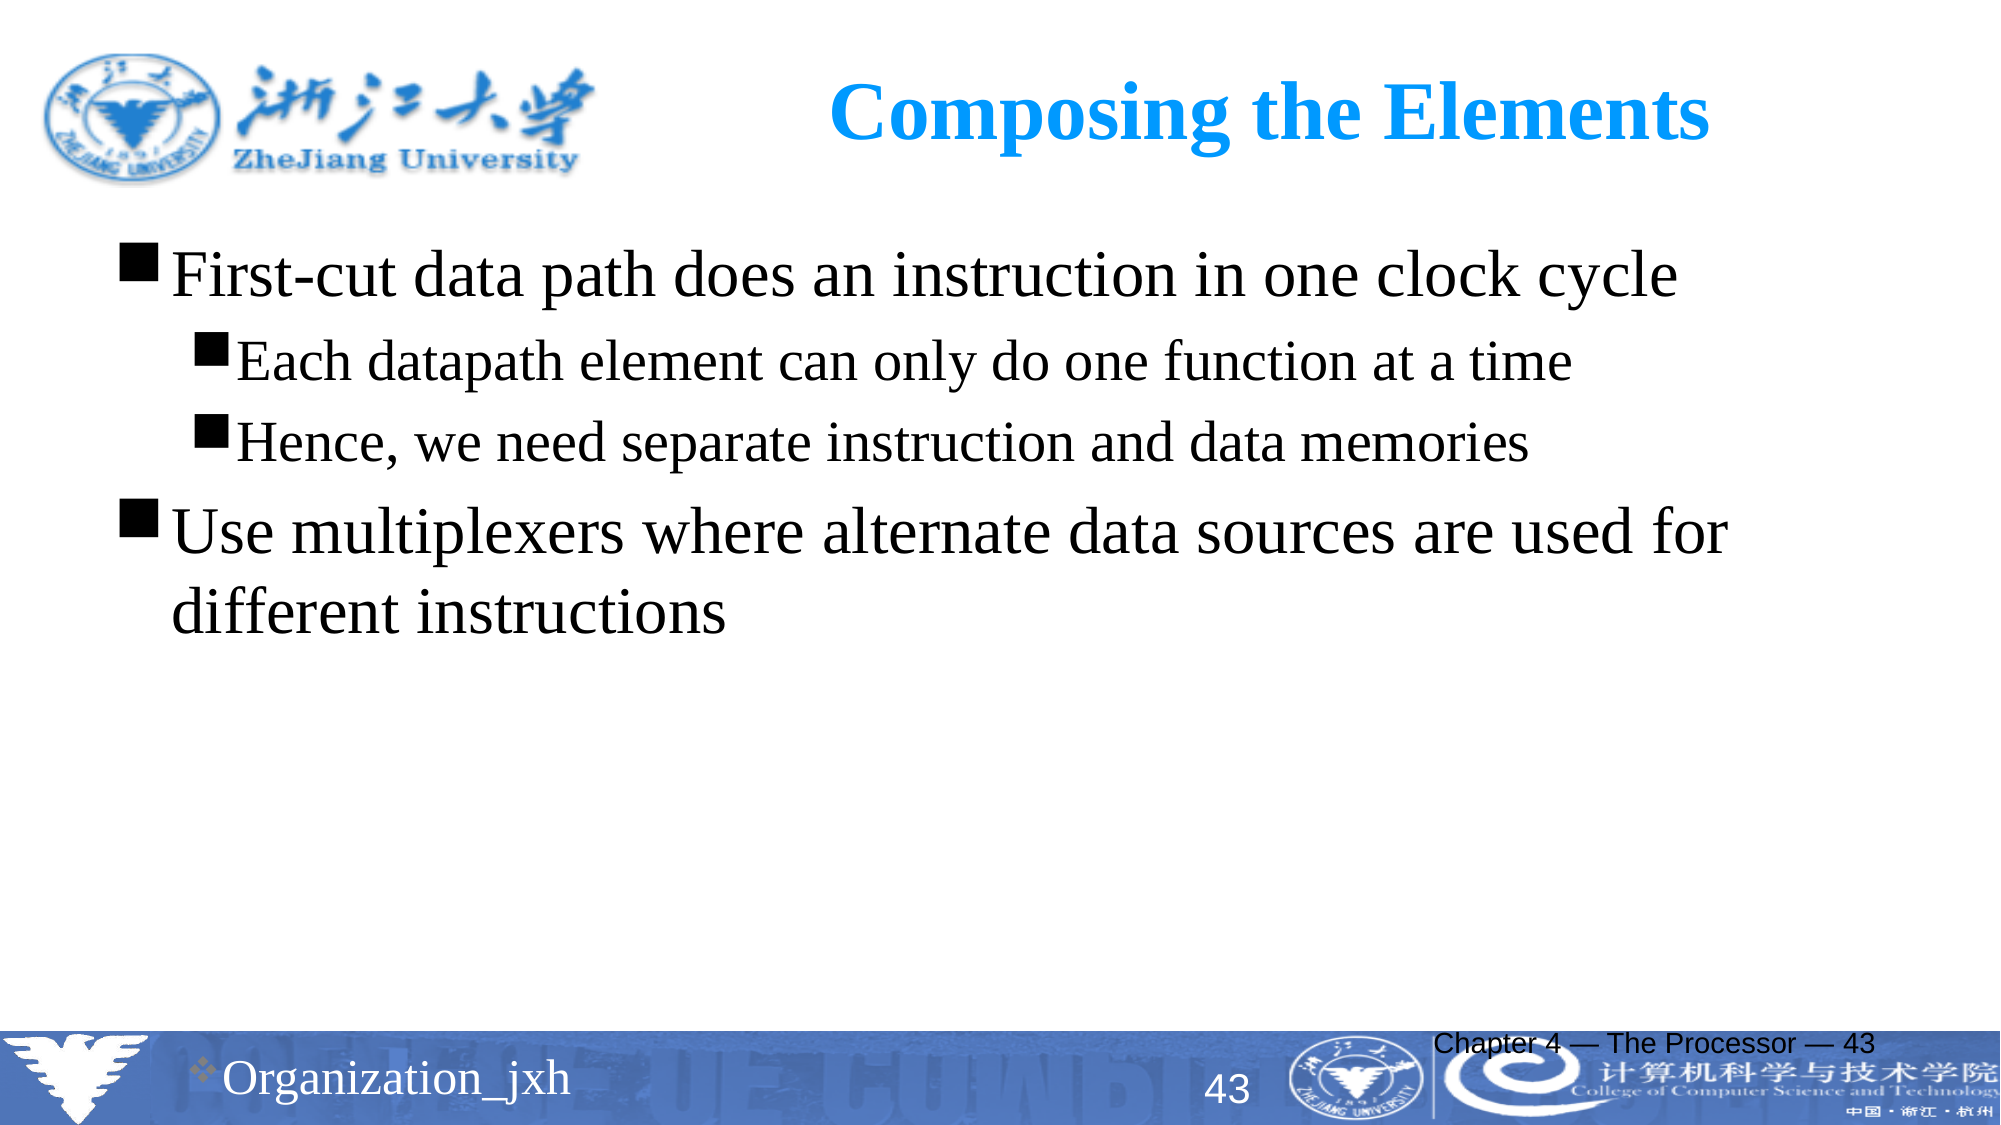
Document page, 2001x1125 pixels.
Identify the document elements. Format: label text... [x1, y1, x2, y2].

footer Chapter 4 — The Processor — 43 [1377, 1016, 1932, 1072]
title Composing the Elements [624, 13, 1916, 200]
list First-cut data path does an instruction in one clock cycle Each datapath element can only do one function at a time Hence, we need separate instruction and data memories Use multiplexers where alternate data sources are used for different instructions [99, 222, 1901, 1006]
picture [31, 46, 604, 188]
picture [0, 1031, 2000, 1125]
